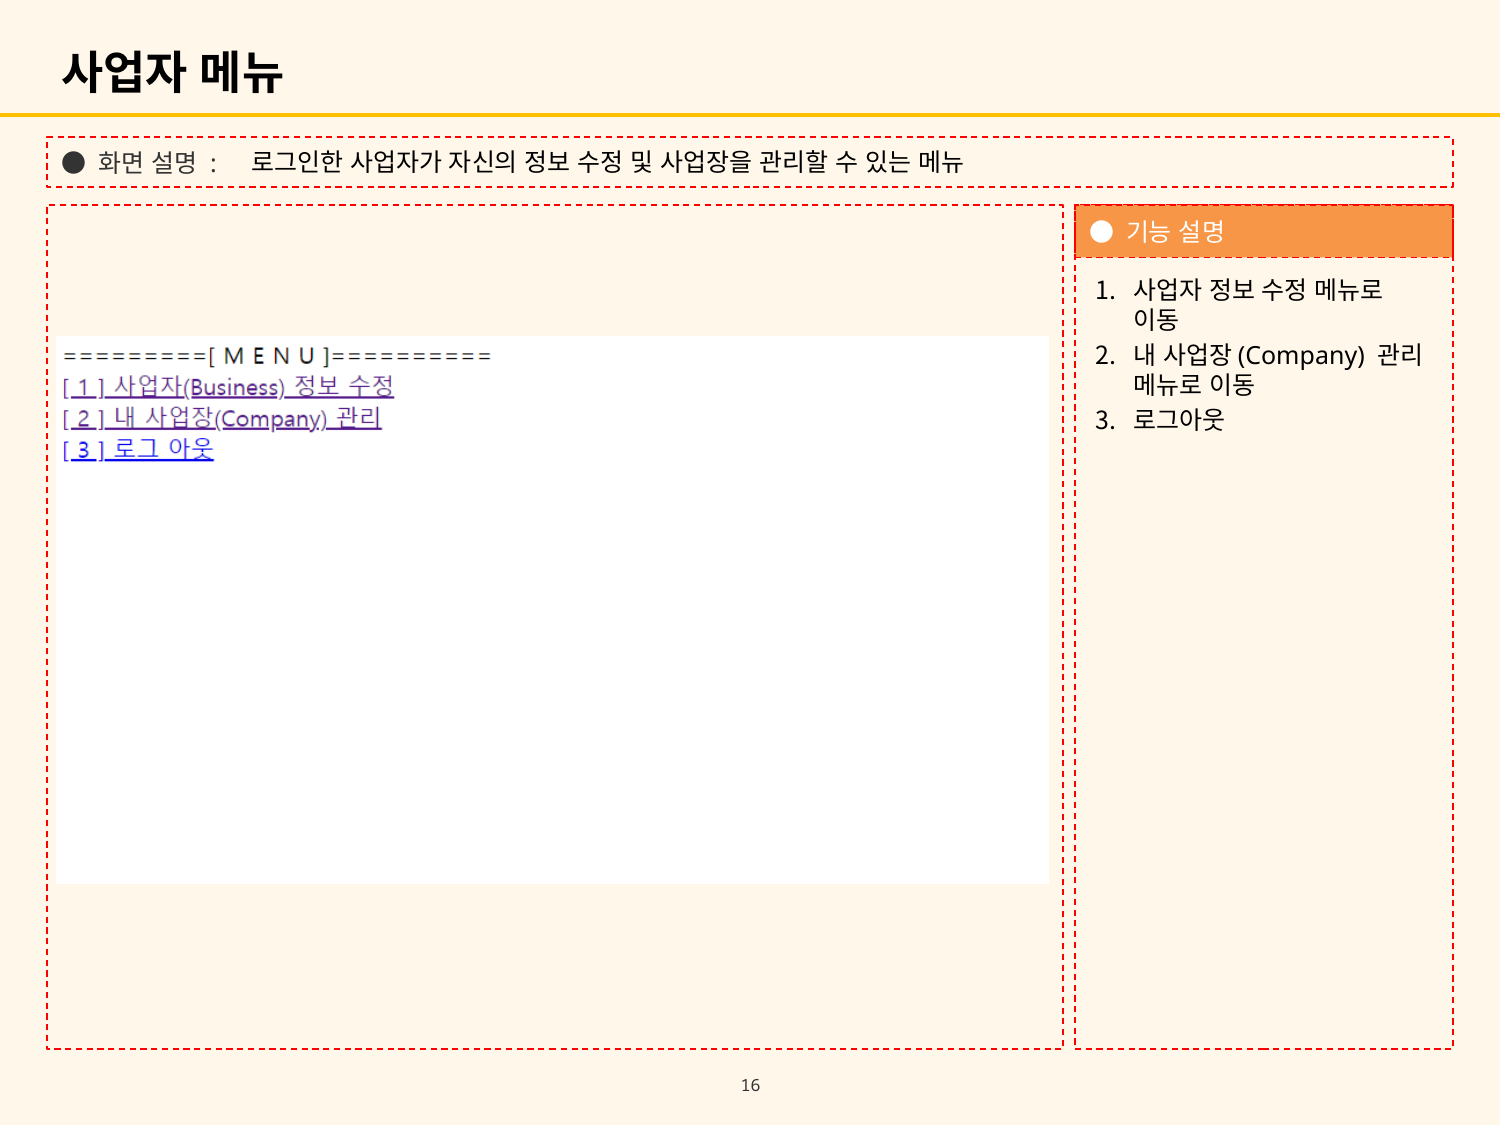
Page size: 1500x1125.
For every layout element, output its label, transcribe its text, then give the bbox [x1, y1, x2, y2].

list 로그인한 사업자가 자신의 정보 수정 및 사업장을 관리할 수 있는 메뉴 [236, 138, 1445, 186]
picture [55, 336, 1049, 884]
title 사업자 메뉴 [46, 36, 1397, 105]
picture [0, 113, 1500, 117]
list 사업자 정보 수정 메뉴로 이동 내 사업장(Company) 관리 메뉴로 이동 로그아웃 [1080, 267, 1447, 1047]
